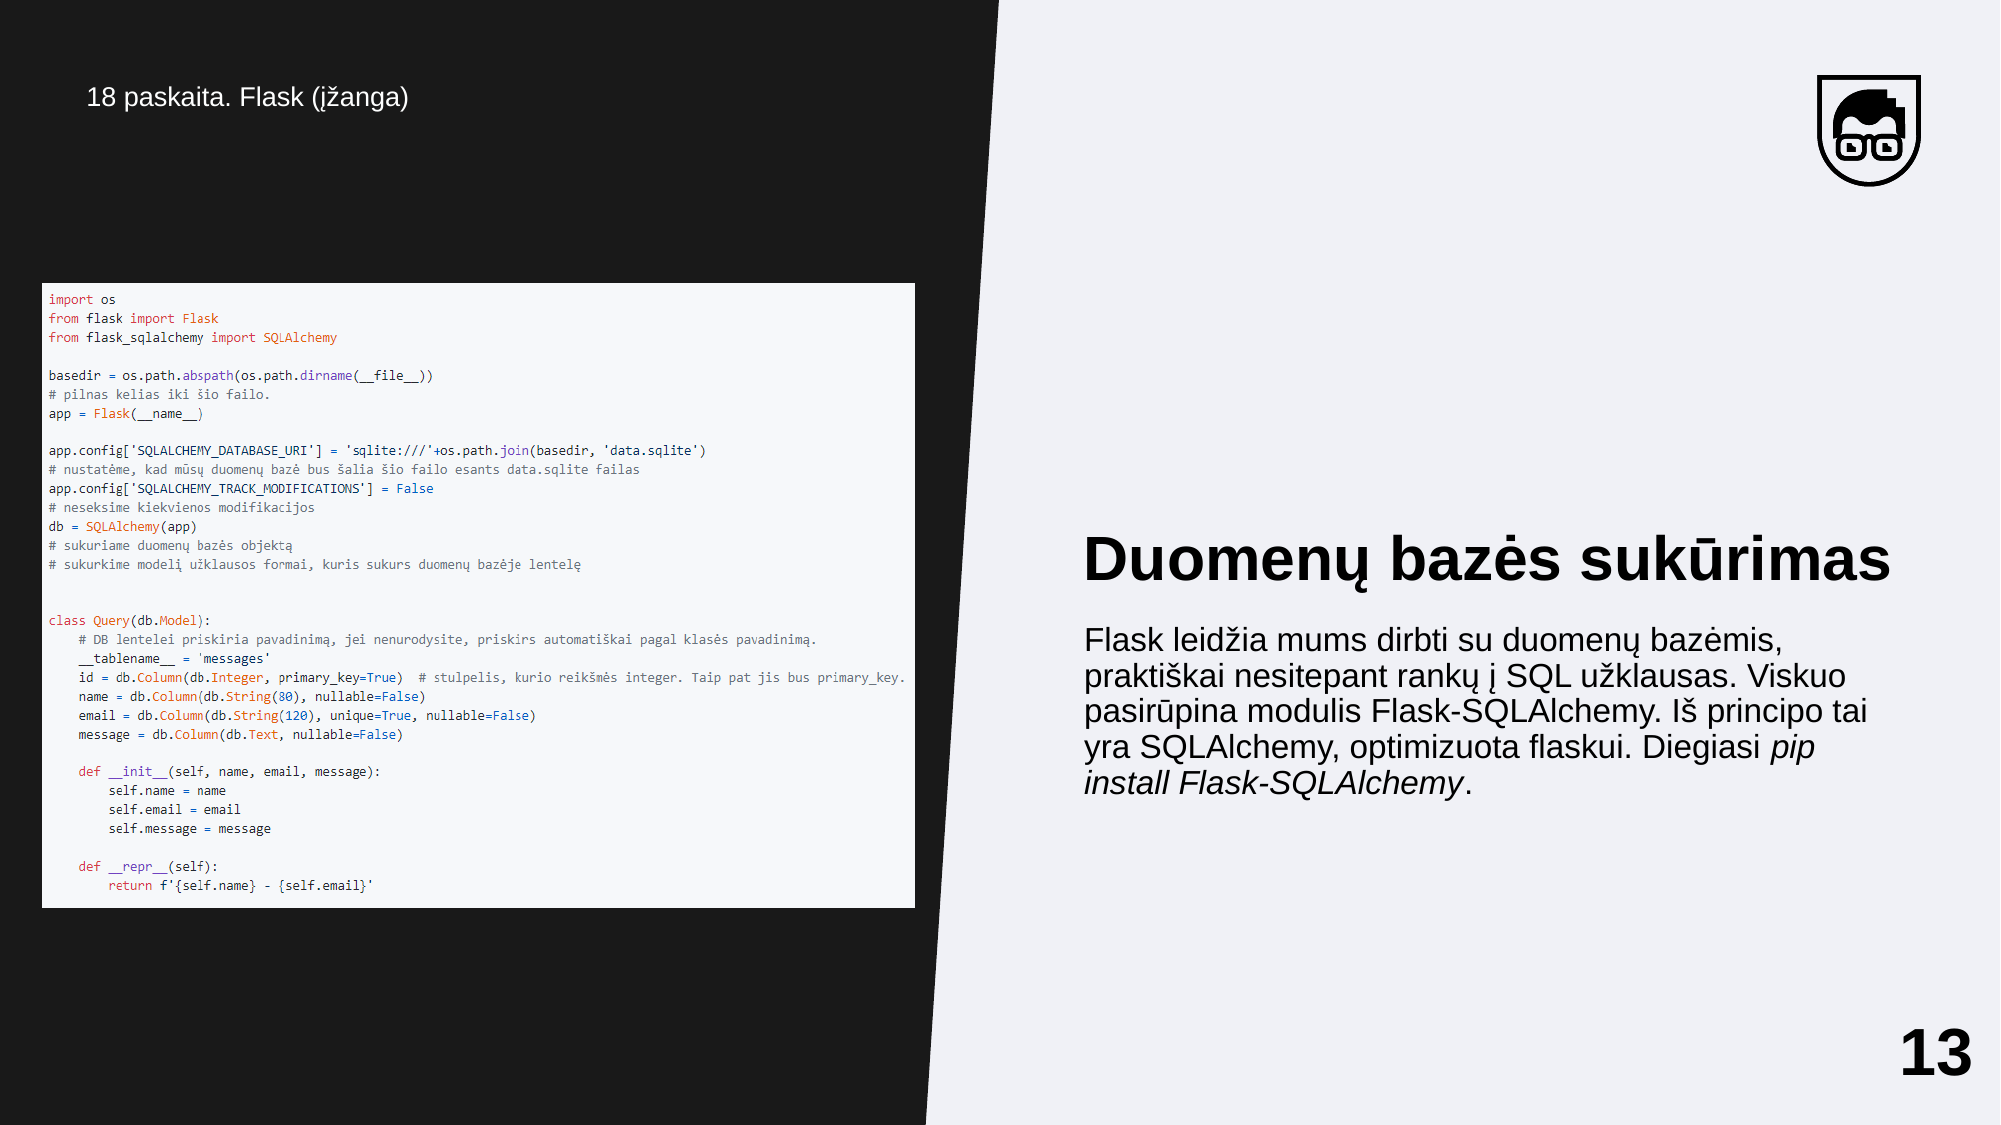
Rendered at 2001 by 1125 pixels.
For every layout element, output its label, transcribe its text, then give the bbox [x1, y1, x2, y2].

text_box 18 paskaita. Flask (įžanga) [78, 75, 1000, 150]
text_box Duomenų bazės sukūrimas [1076, 511, 1949, 680]
text_box Flask leidžia mums dirbti su duomenų bazėmis, praktiškai nesitepant rankų į SQL užklausas. Viskuo pasirūpina modulis Flask-SQLAlchemy. Iš principo tai yra SQLAlchemy, optimizuota flaskui. Diegiasi pip install Flask-SQLAlchemy. [1076, 615, 1889, 873]
picture [42, 283, 916, 908]
text_box 13 [1884, 1001, 1989, 1097]
